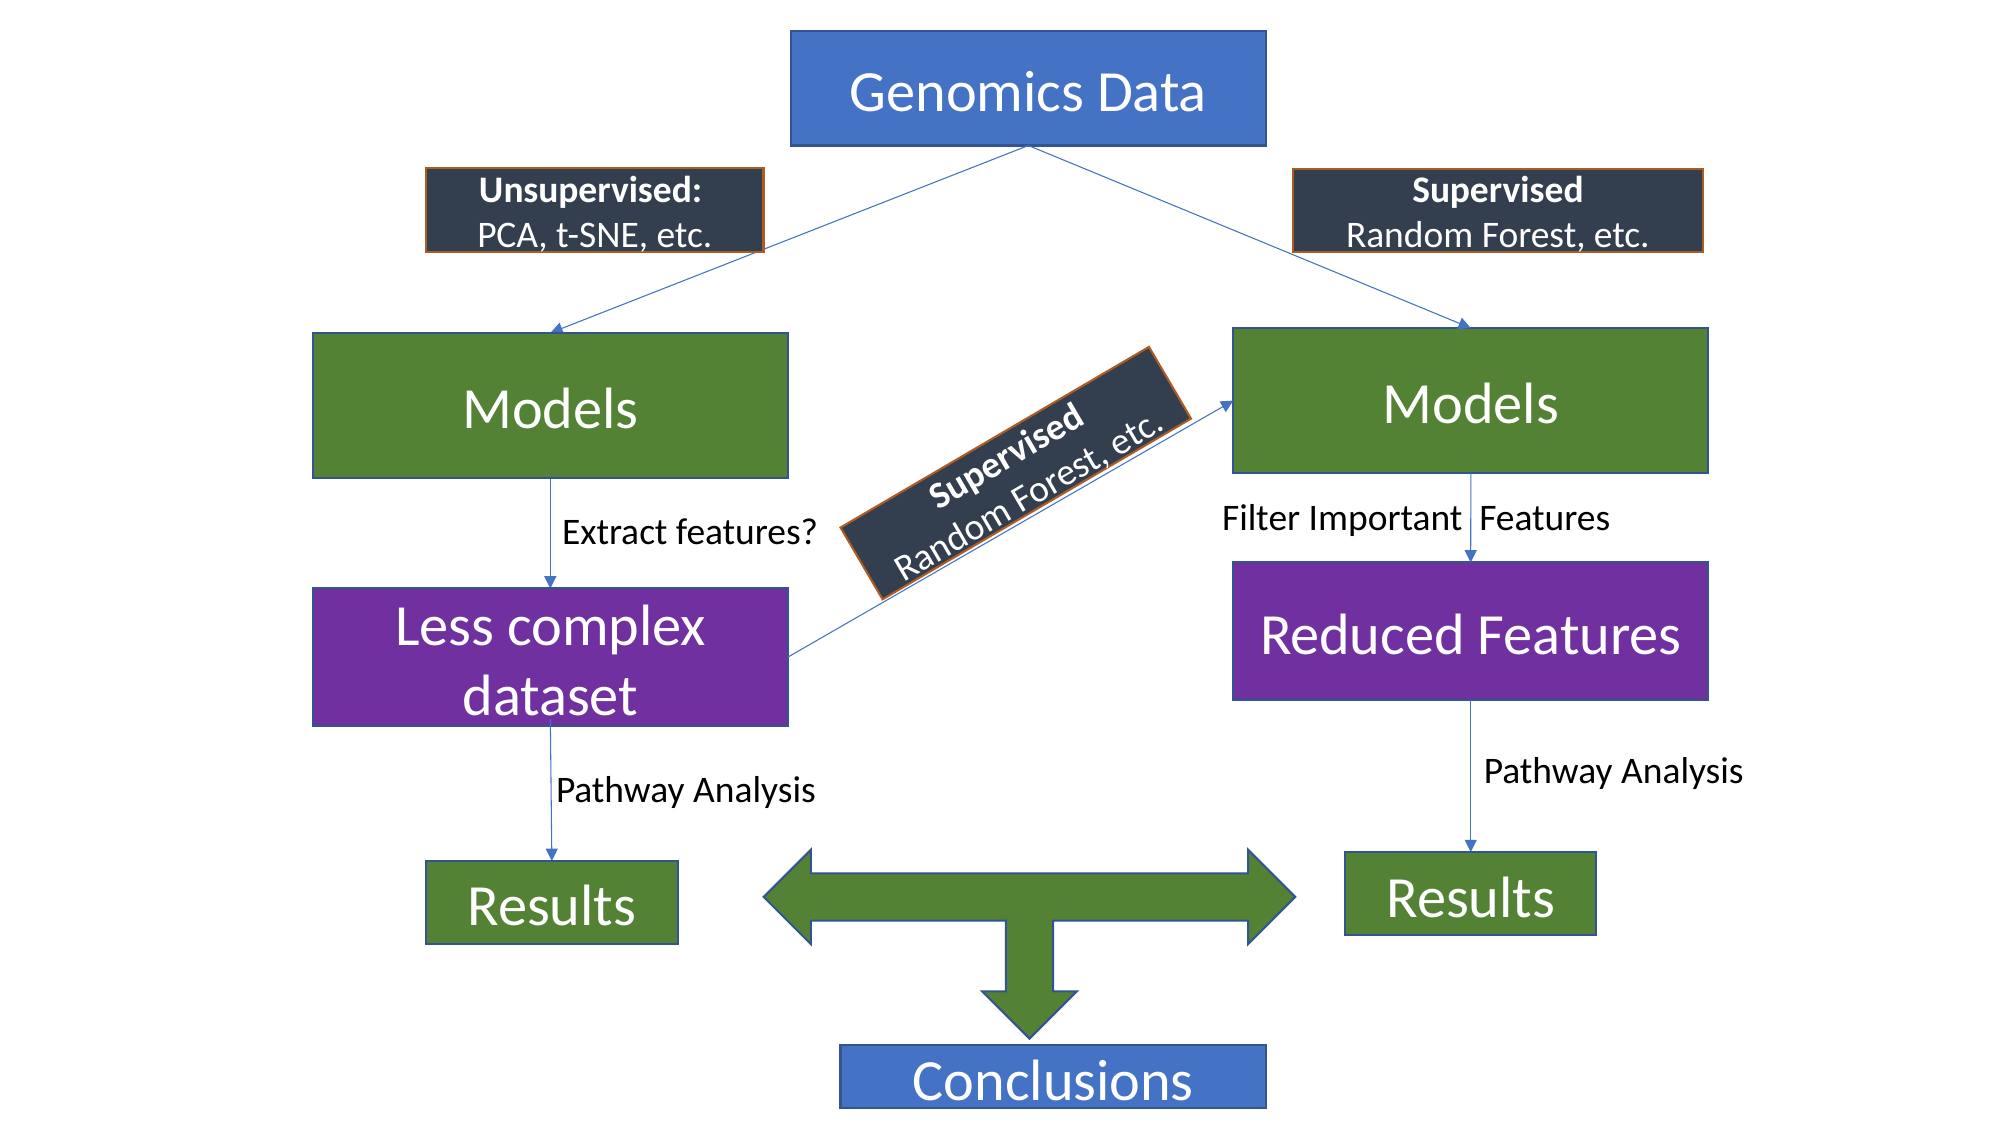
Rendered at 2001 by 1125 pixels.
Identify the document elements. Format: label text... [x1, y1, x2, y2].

text_box Results [1344, 851, 1597, 936]
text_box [1028, 145, 1471, 329]
text_box Pathway Analysis [552, 757, 911, 818]
text_box Filter Important Features [1472, 485, 1638, 546]
text_box Results [425, 860, 679, 945]
text_box [762, 847, 1297, 1041]
text_box Supervised Random Forest, etc. [1056, 345, 1182, 400]
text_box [787, 400, 1234, 658]
text_box Filter Important Features [1234, 485, 1470, 546]
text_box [550, 145, 1029, 333]
text_box Unsupervised: PCA, t-SNE, etc. [425, 167, 550, 253]
text_box Reduced Features [1232, 561, 1709, 701]
text_box Extract features? [551, 499, 787, 560]
text_box Pathway Analysis [1471, 738, 1839, 799]
text_box Models [312, 332, 789, 479]
text_box Genomics Data [790, 30, 1267, 145]
text_box Pathway Analysis [541, 757, 550, 818]
text_box Supervised Random Forest, etc. [1471, 168, 1704, 253]
text_box Conclusions [839, 1044, 1267, 1109]
text_box Models [1232, 327, 1709, 474]
text_box Less complex dataset [312, 587, 789, 727]
